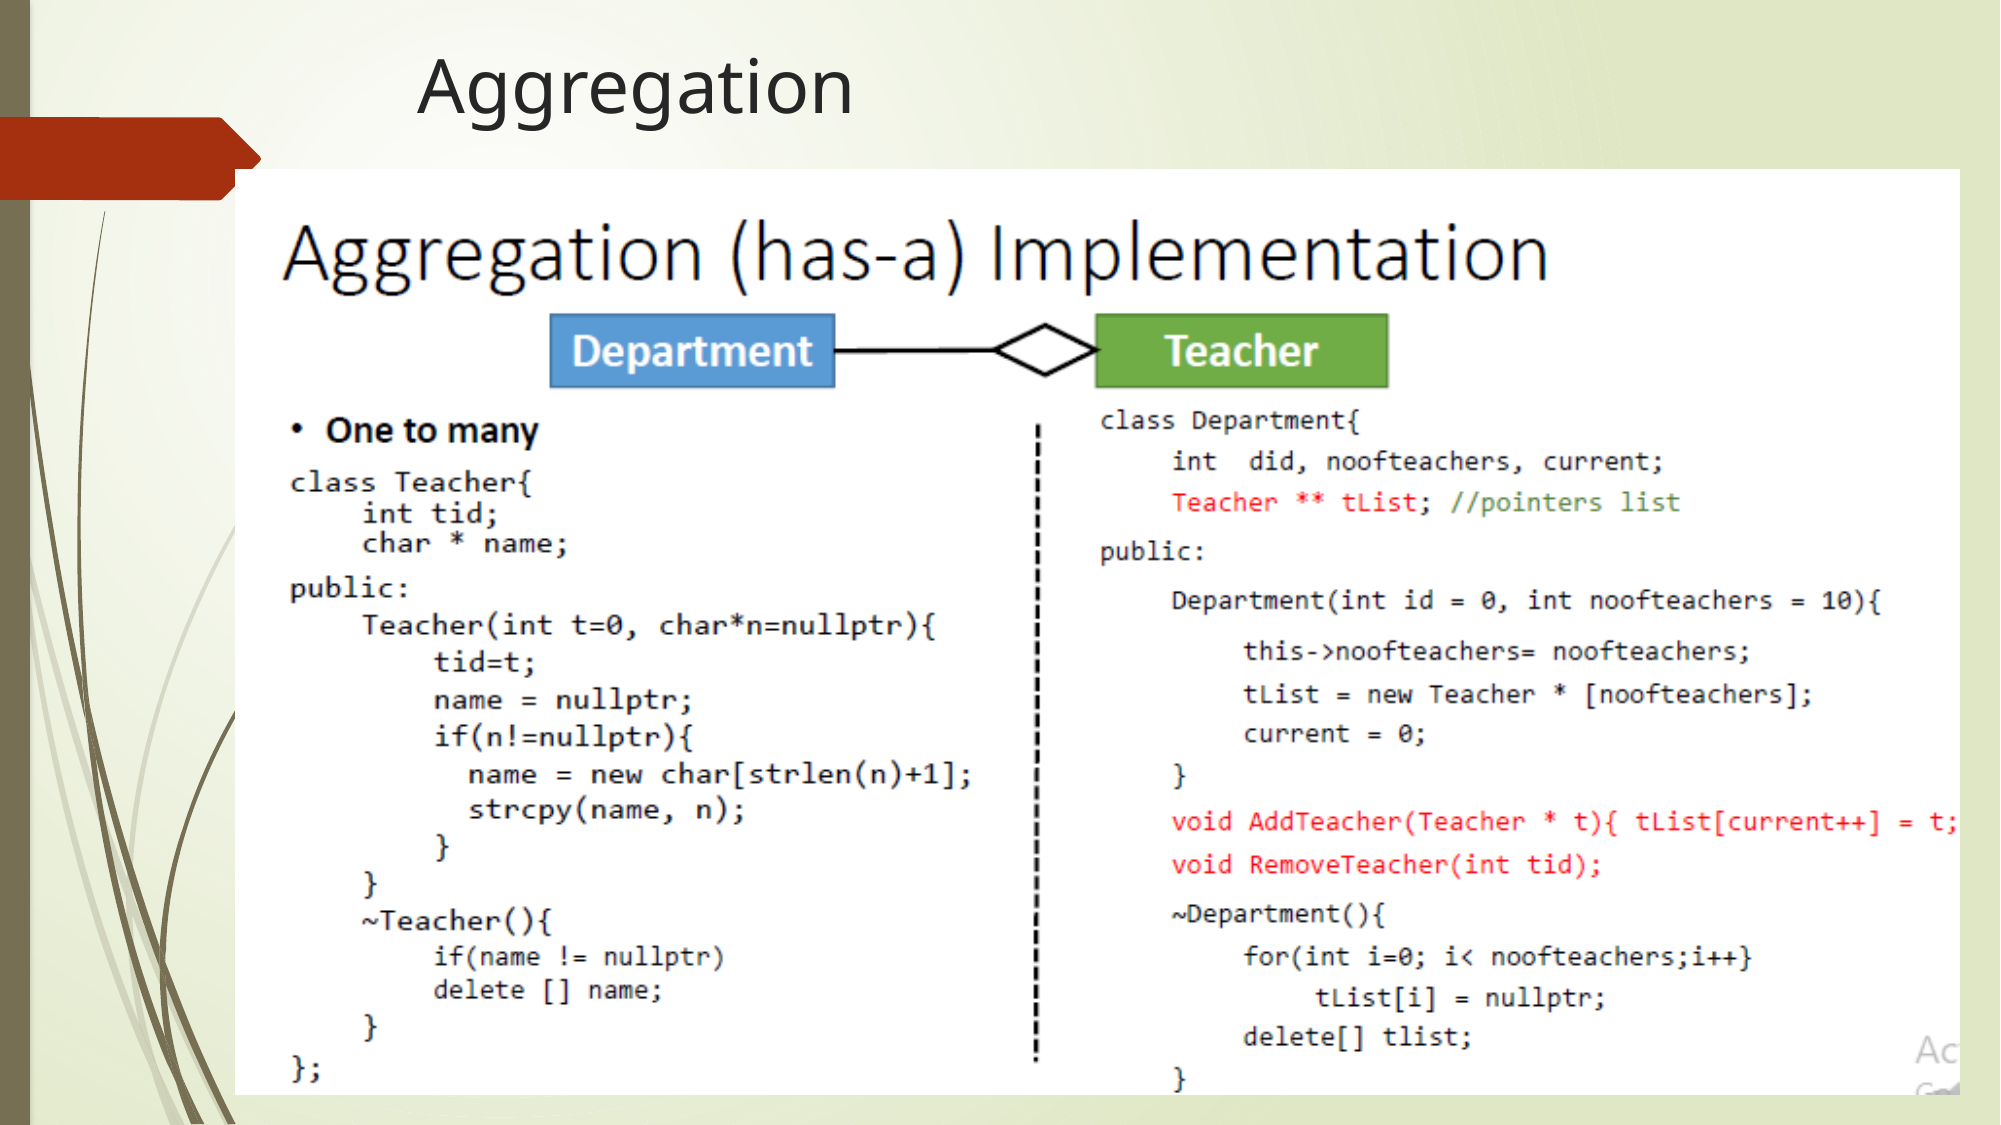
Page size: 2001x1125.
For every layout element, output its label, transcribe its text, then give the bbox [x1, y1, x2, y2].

picture [235, 169, 1960, 1095]
title Aggregation [402, 30, 1865, 169]
